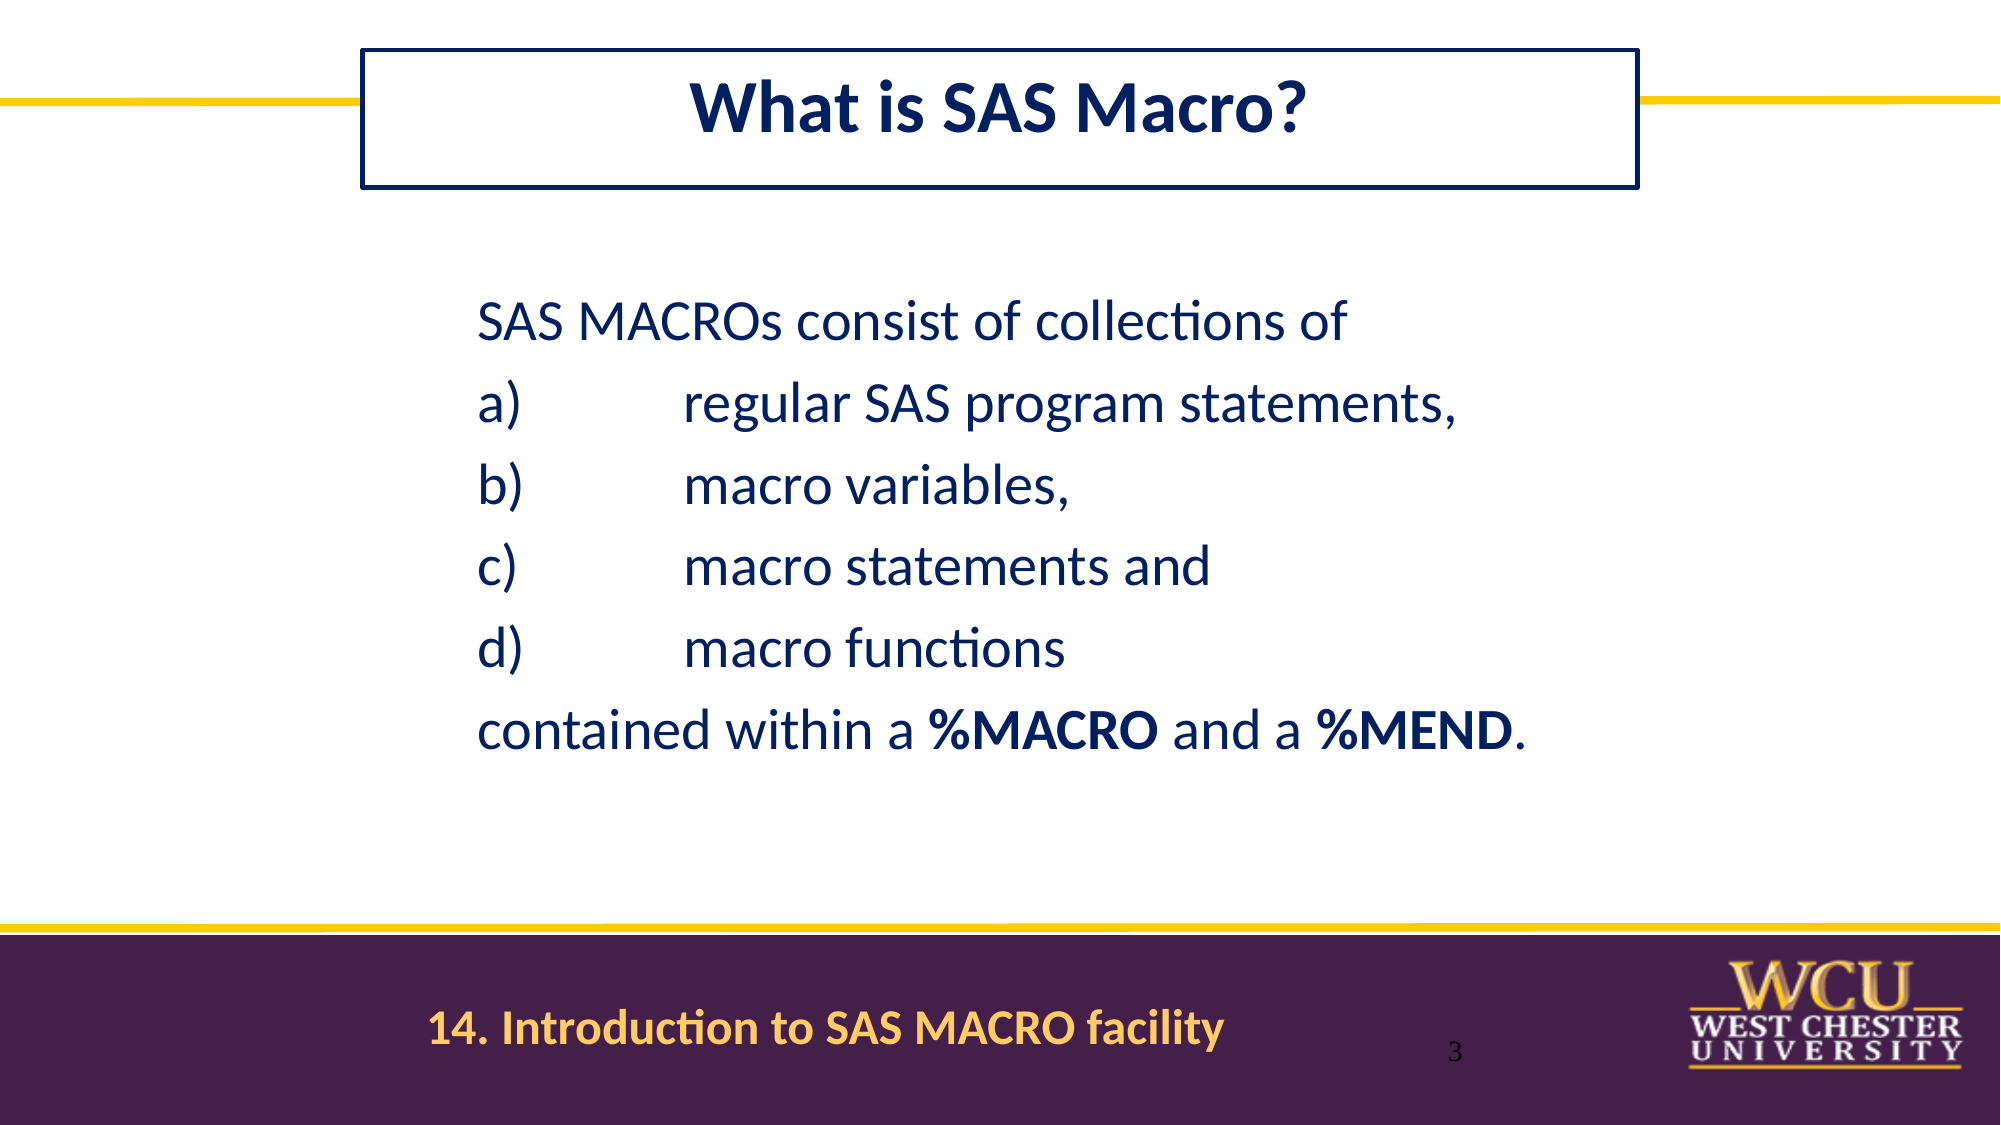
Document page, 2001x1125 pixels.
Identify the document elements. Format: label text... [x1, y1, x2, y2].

picture [0, 935, 2000, 1125]
slide_number 3 [1433, 1025, 1850, 1100]
list SAS MACROs consist of collections of regular SAS program statements, macro variables, macro statements and macro functions contained within a %MACRO and a %MEND. [462, 275, 1738, 763]
title What is SAS Macro? [362, 50, 1638, 188]
